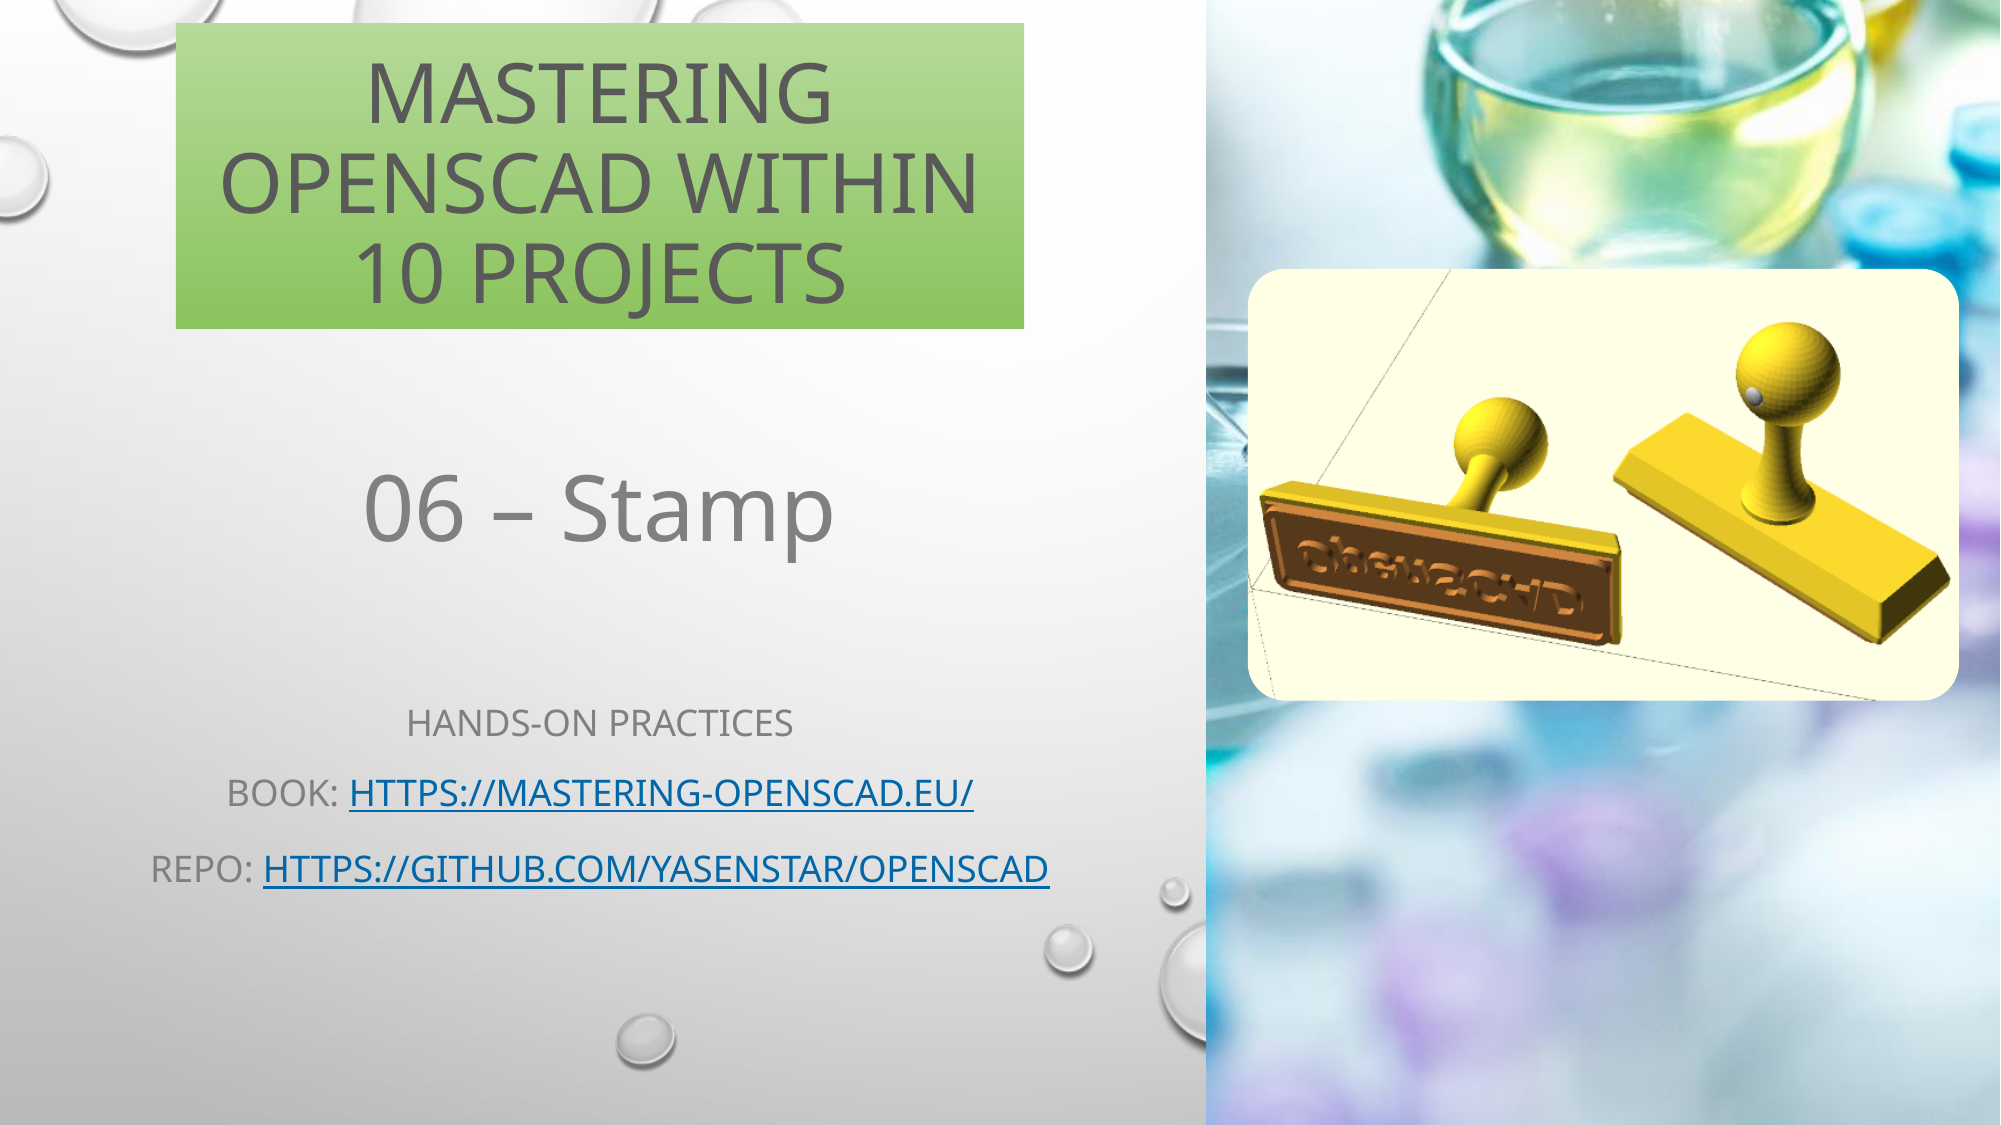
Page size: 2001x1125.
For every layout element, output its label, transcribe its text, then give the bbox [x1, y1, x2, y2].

title Mastering OpenSCAD within 10 projects [175, 23, 1025, 329]
subtitle Hands-On Practices Book: https://mastering-openscad.eu/ Repo: https://github.com/yasenstar/openscad [59, 683, 1141, 909]
picture [0, 0, 2000, 1125]
text_box 06 – Stamp [347, 442, 853, 568]
